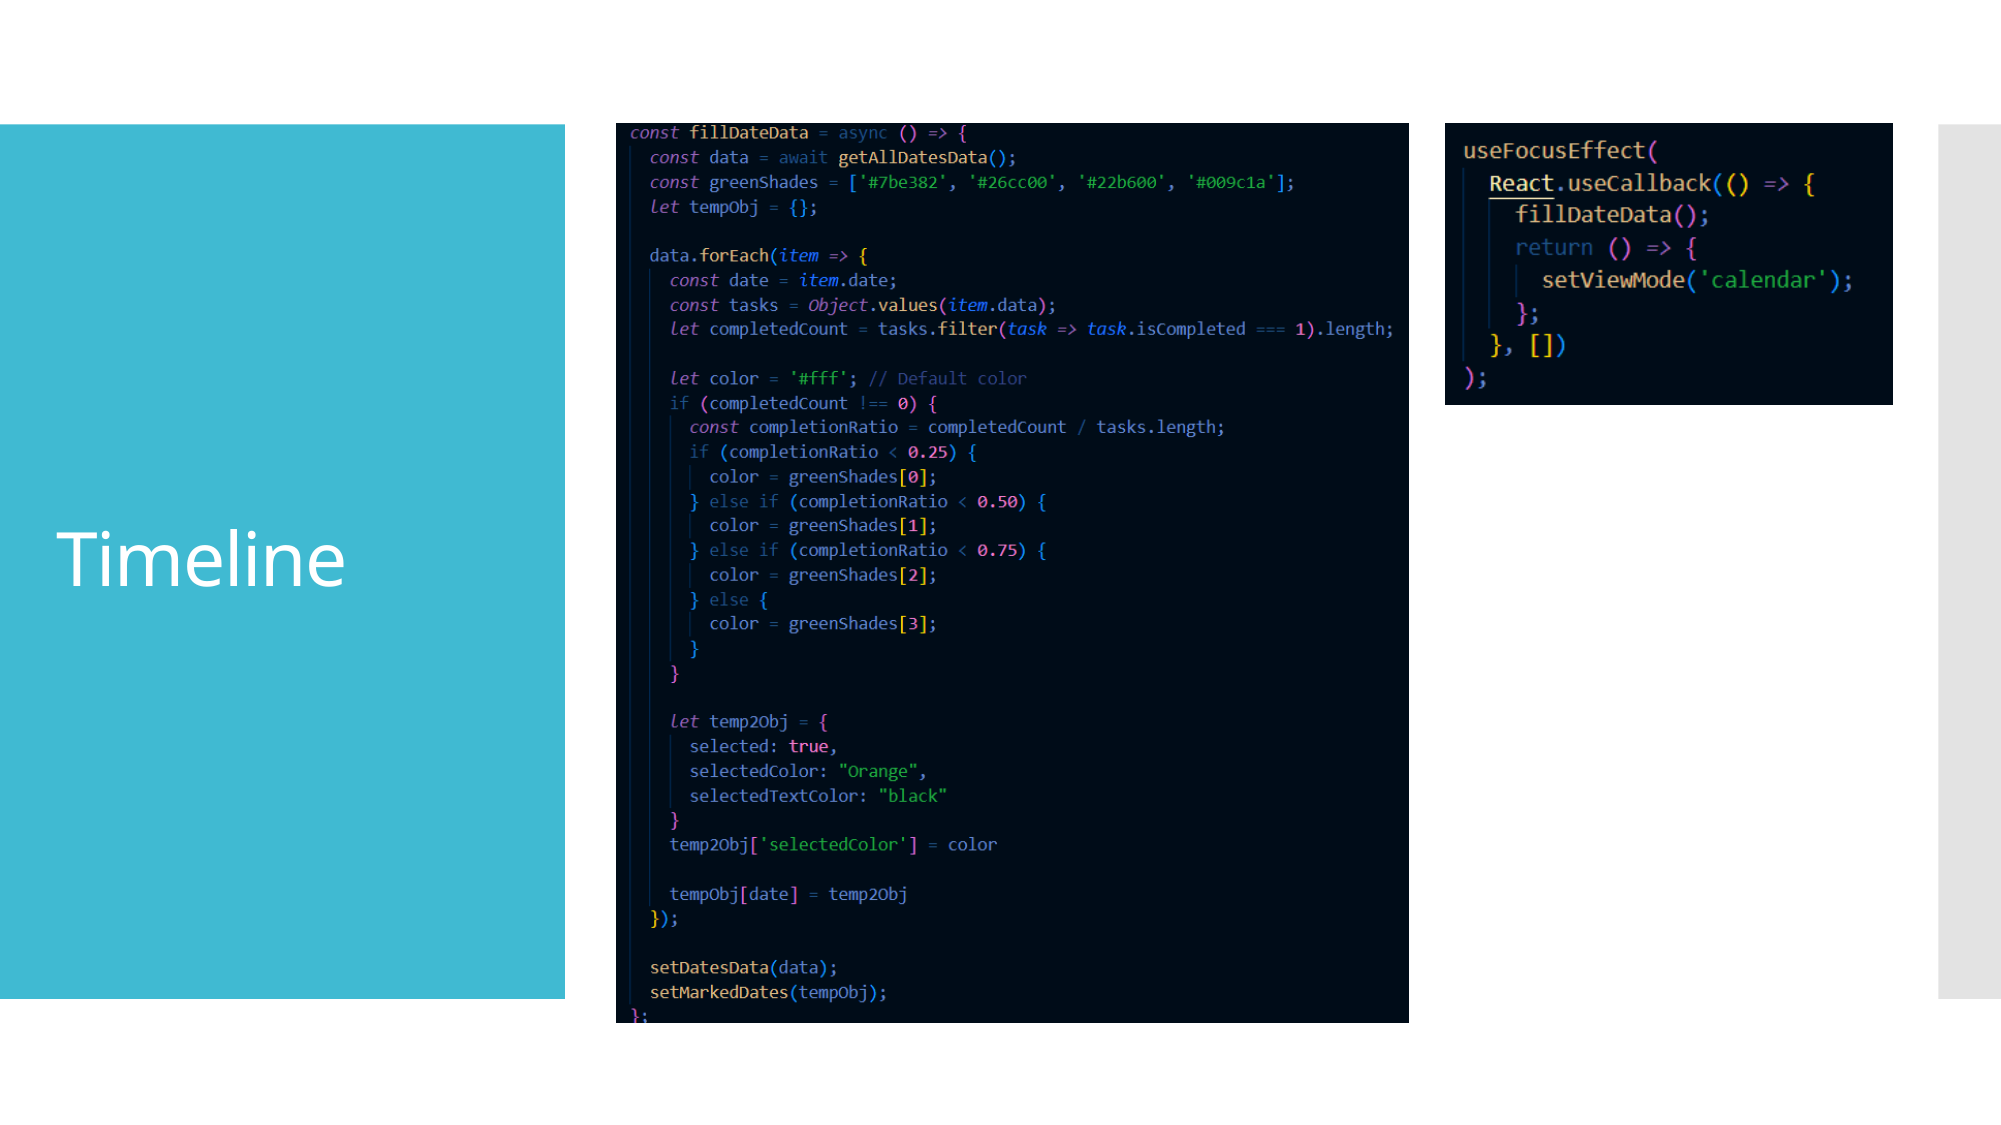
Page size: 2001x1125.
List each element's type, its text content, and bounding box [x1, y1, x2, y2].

picture [615, 123, 1409, 1023]
picture [1445, 123, 1893, 405]
title Timeline [41, 184, 525, 940]
